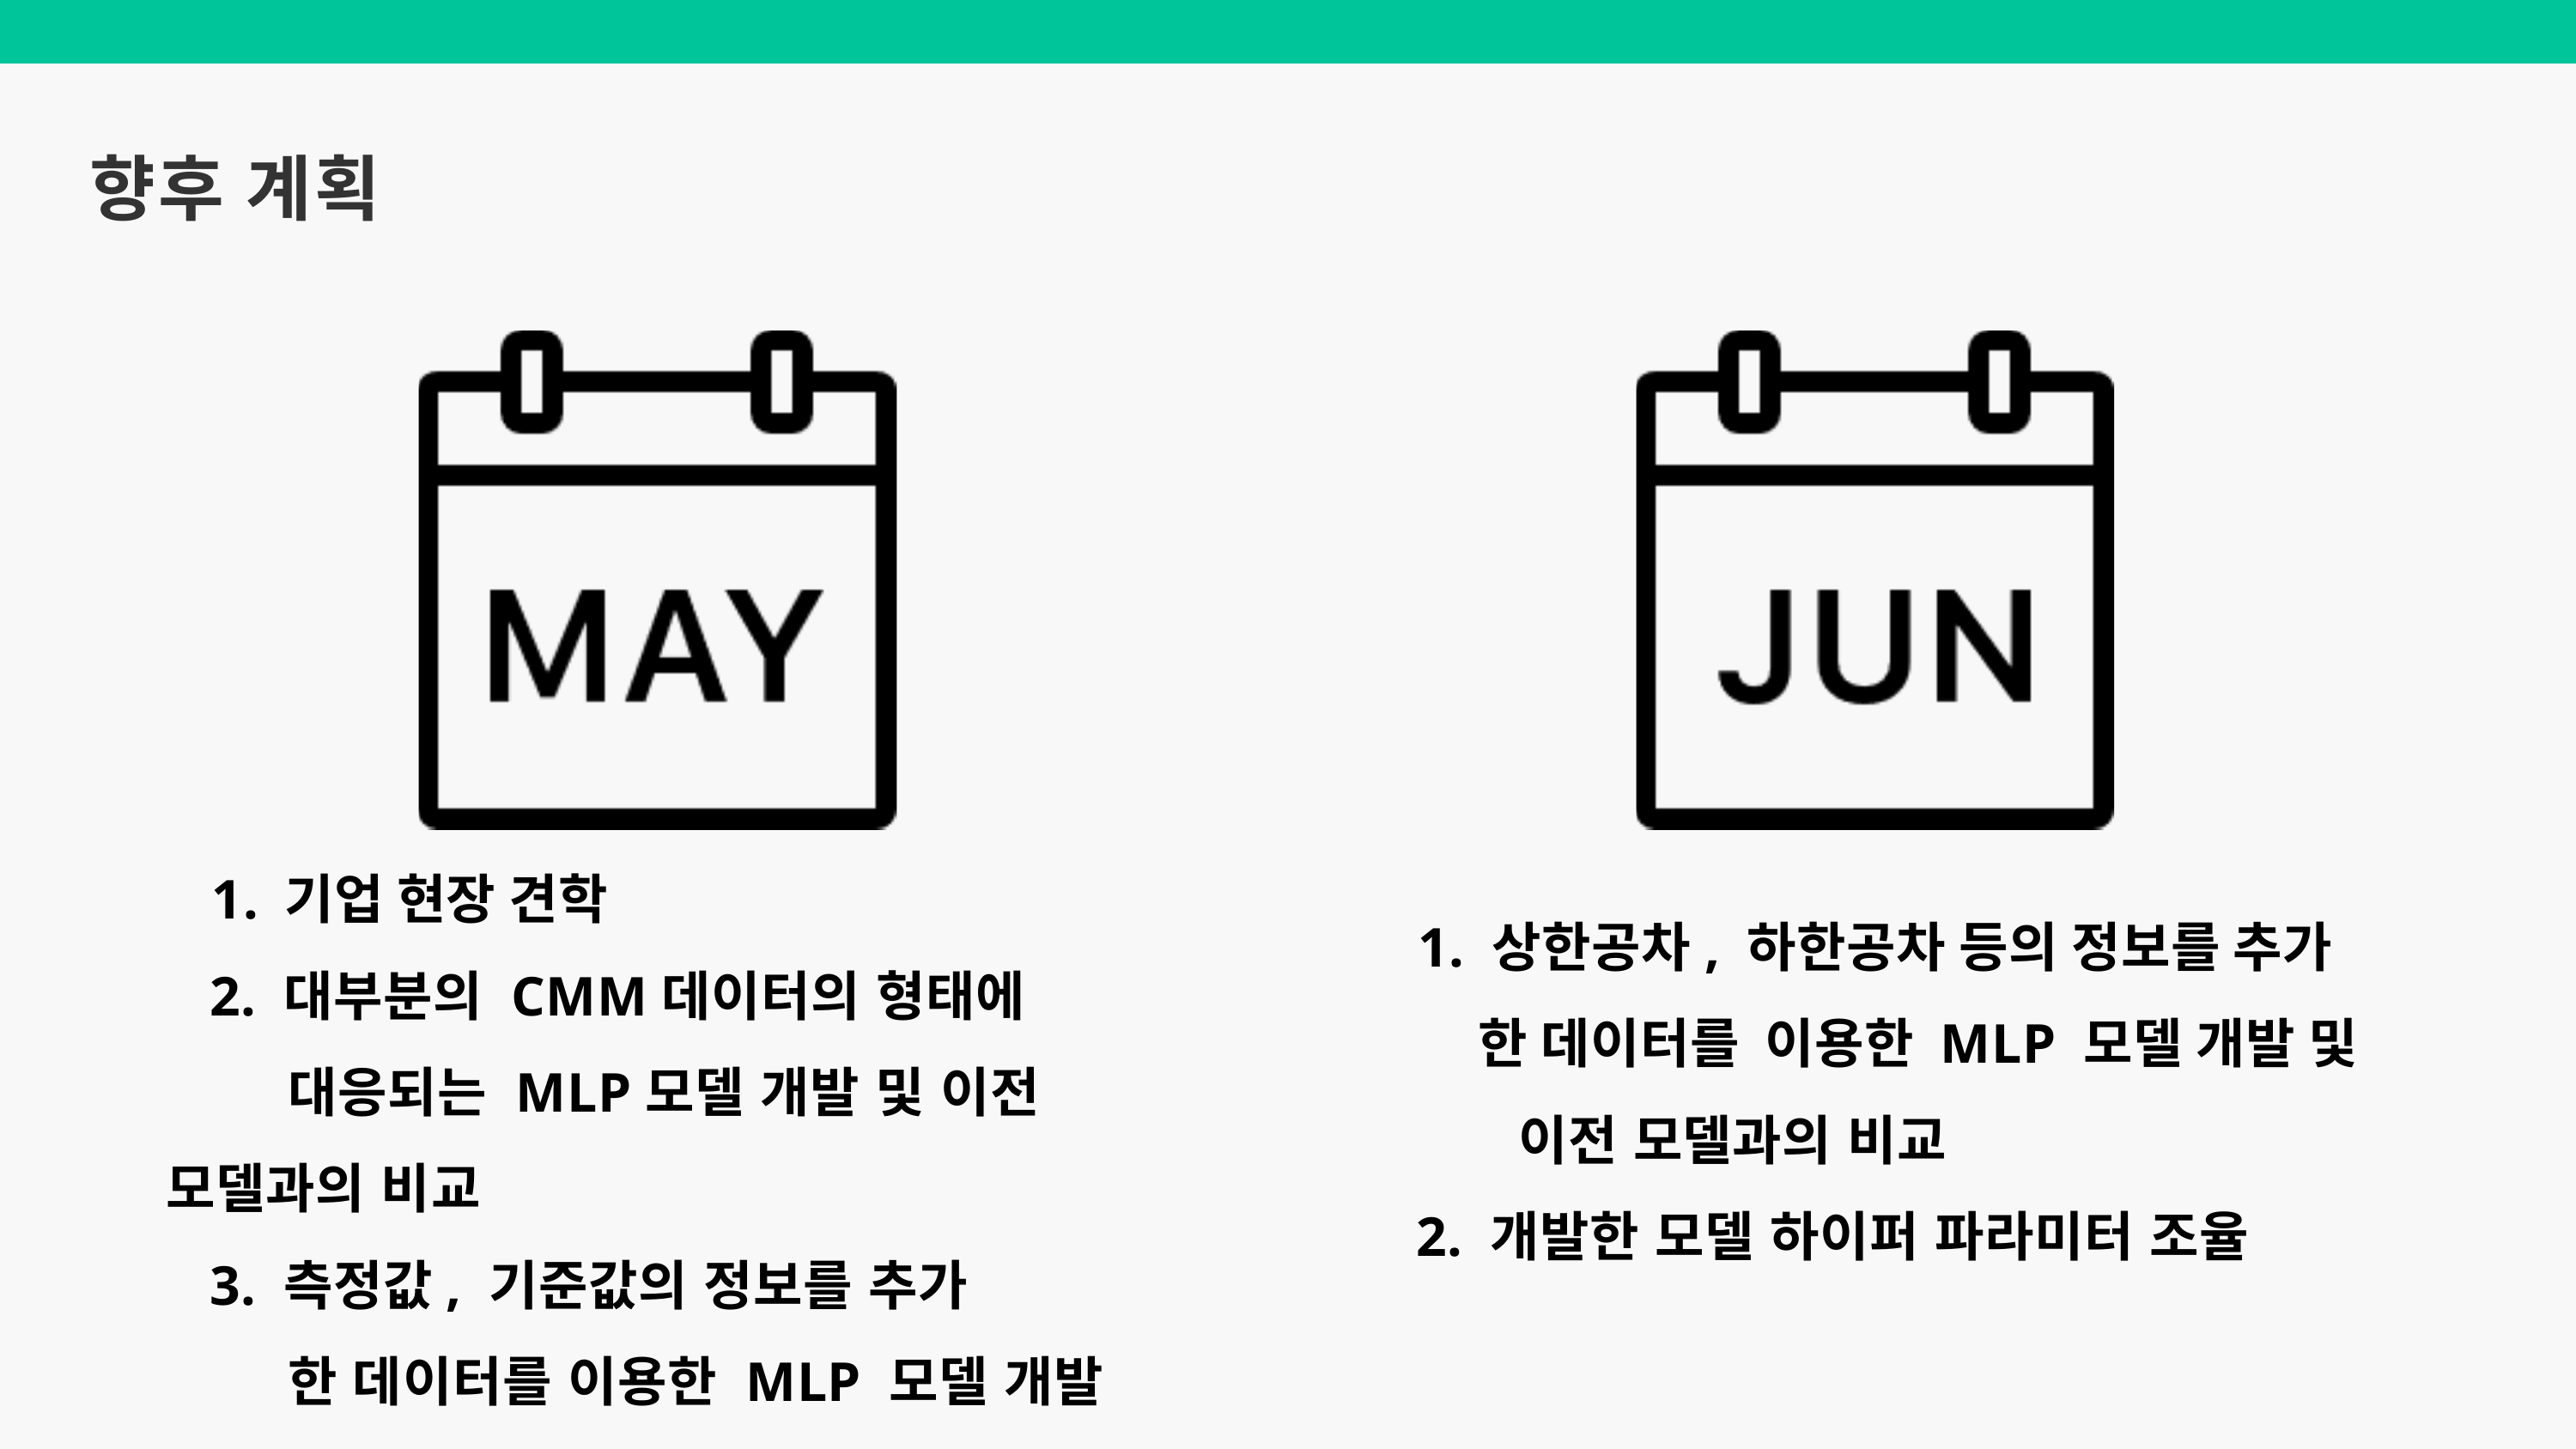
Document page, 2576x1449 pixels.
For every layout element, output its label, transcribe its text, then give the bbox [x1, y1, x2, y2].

text_box 향후 계획 [89, 143, 1583, 230]
text_box [1636, 330, 2115, 830]
text_box 기업 현장 견학 2. 대부분의 CMM데이터의 형태에 대응되는 MLP모델 개발 및 이전 모델과의 비교 3. 측정값, 기준값의 정보를 추가 한 데이터를 이용한 MLP 모델 개발 [166, 833, 1150, 1413]
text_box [0, 0, 2576, 64]
text_box 1. 상한공차, 하한공차 등의 정보를 추가 한 데이터를 이용한 MLP 모델 개발 및 이전 모델과의 비교 2. 개발한 모델 하이퍼 파라미터 조율 [1343, 881, 2407, 1268]
text_box [418, 330, 897, 830]
